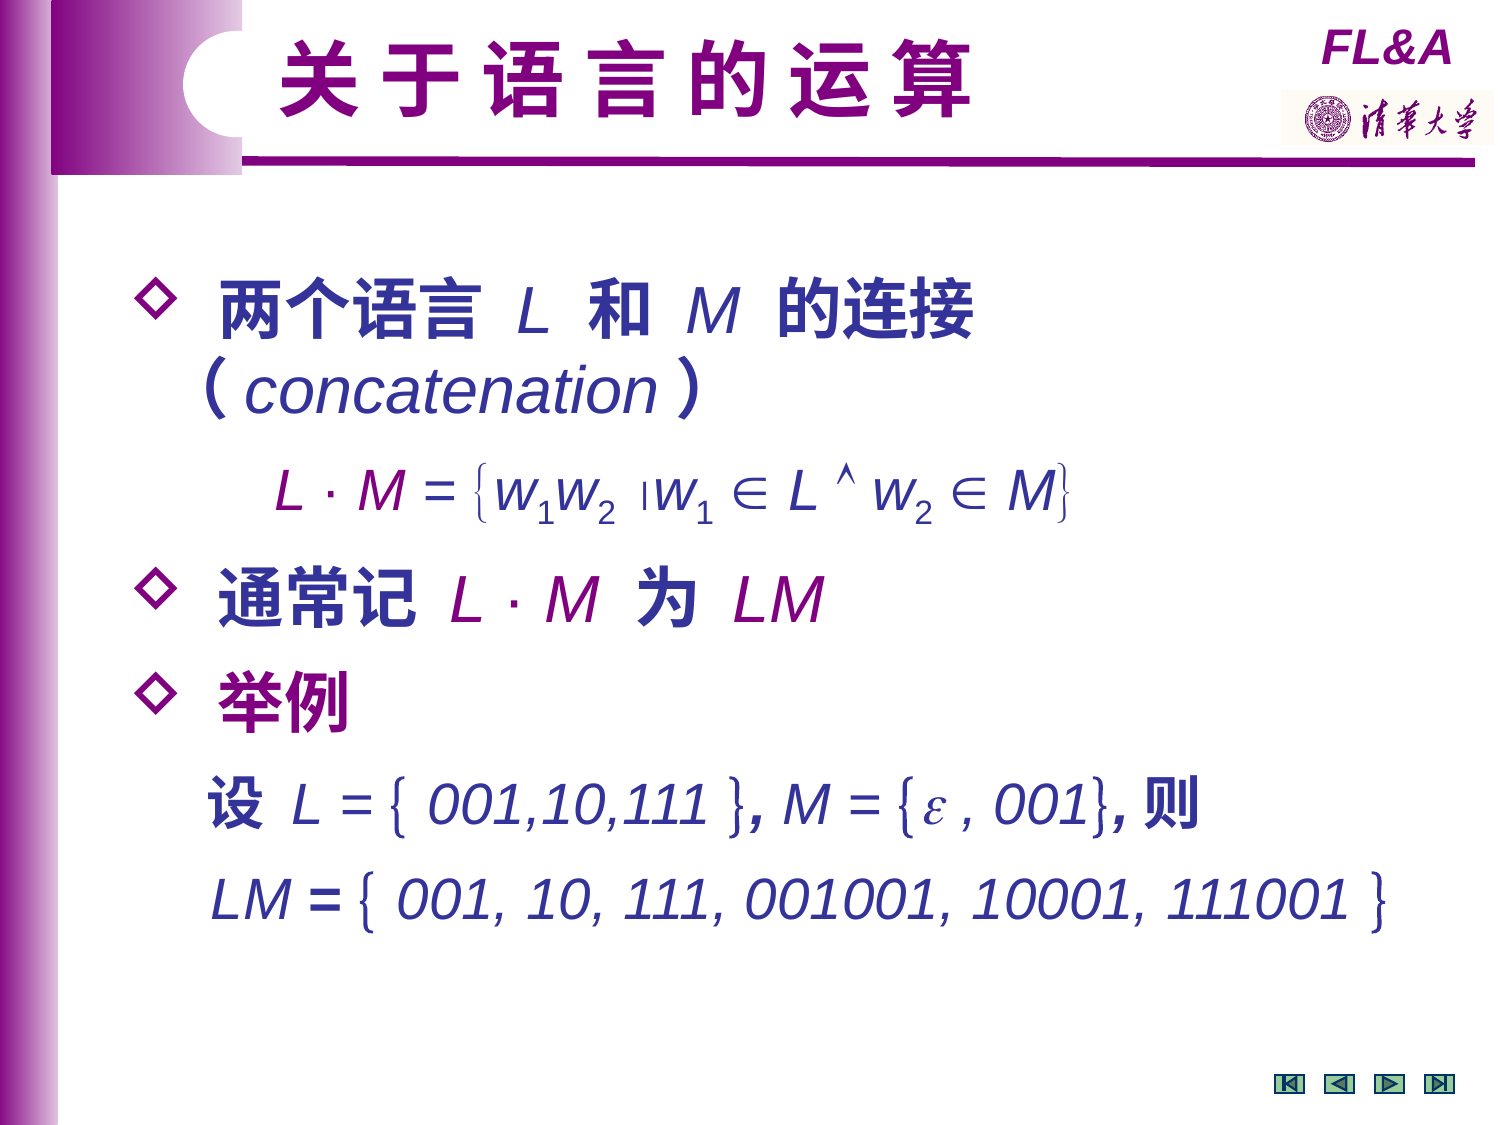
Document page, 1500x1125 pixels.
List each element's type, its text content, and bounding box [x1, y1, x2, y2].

text_box [1324, 1074, 1355, 1093]
picture [1281, 90, 1494, 145]
text_box [1274, 1074, 1305, 1093]
text_box 两个语言 L 和 M 的连接（concatenation） L · M = w1w2 w1  L  w2  M 通常记 L · M 为 LM 举例 设 L =  001,10,111 , M =  , 001,则 LM =  001, 10, 111, 001001, 10001, 111001  [111, 234, 1453, 939]
text_box [1424, 1074, 1455, 1093]
text_box [1374, 1074, 1405, 1093]
text_box 关 于 语 言 的 运 算 [253, 31, 998, 136]
